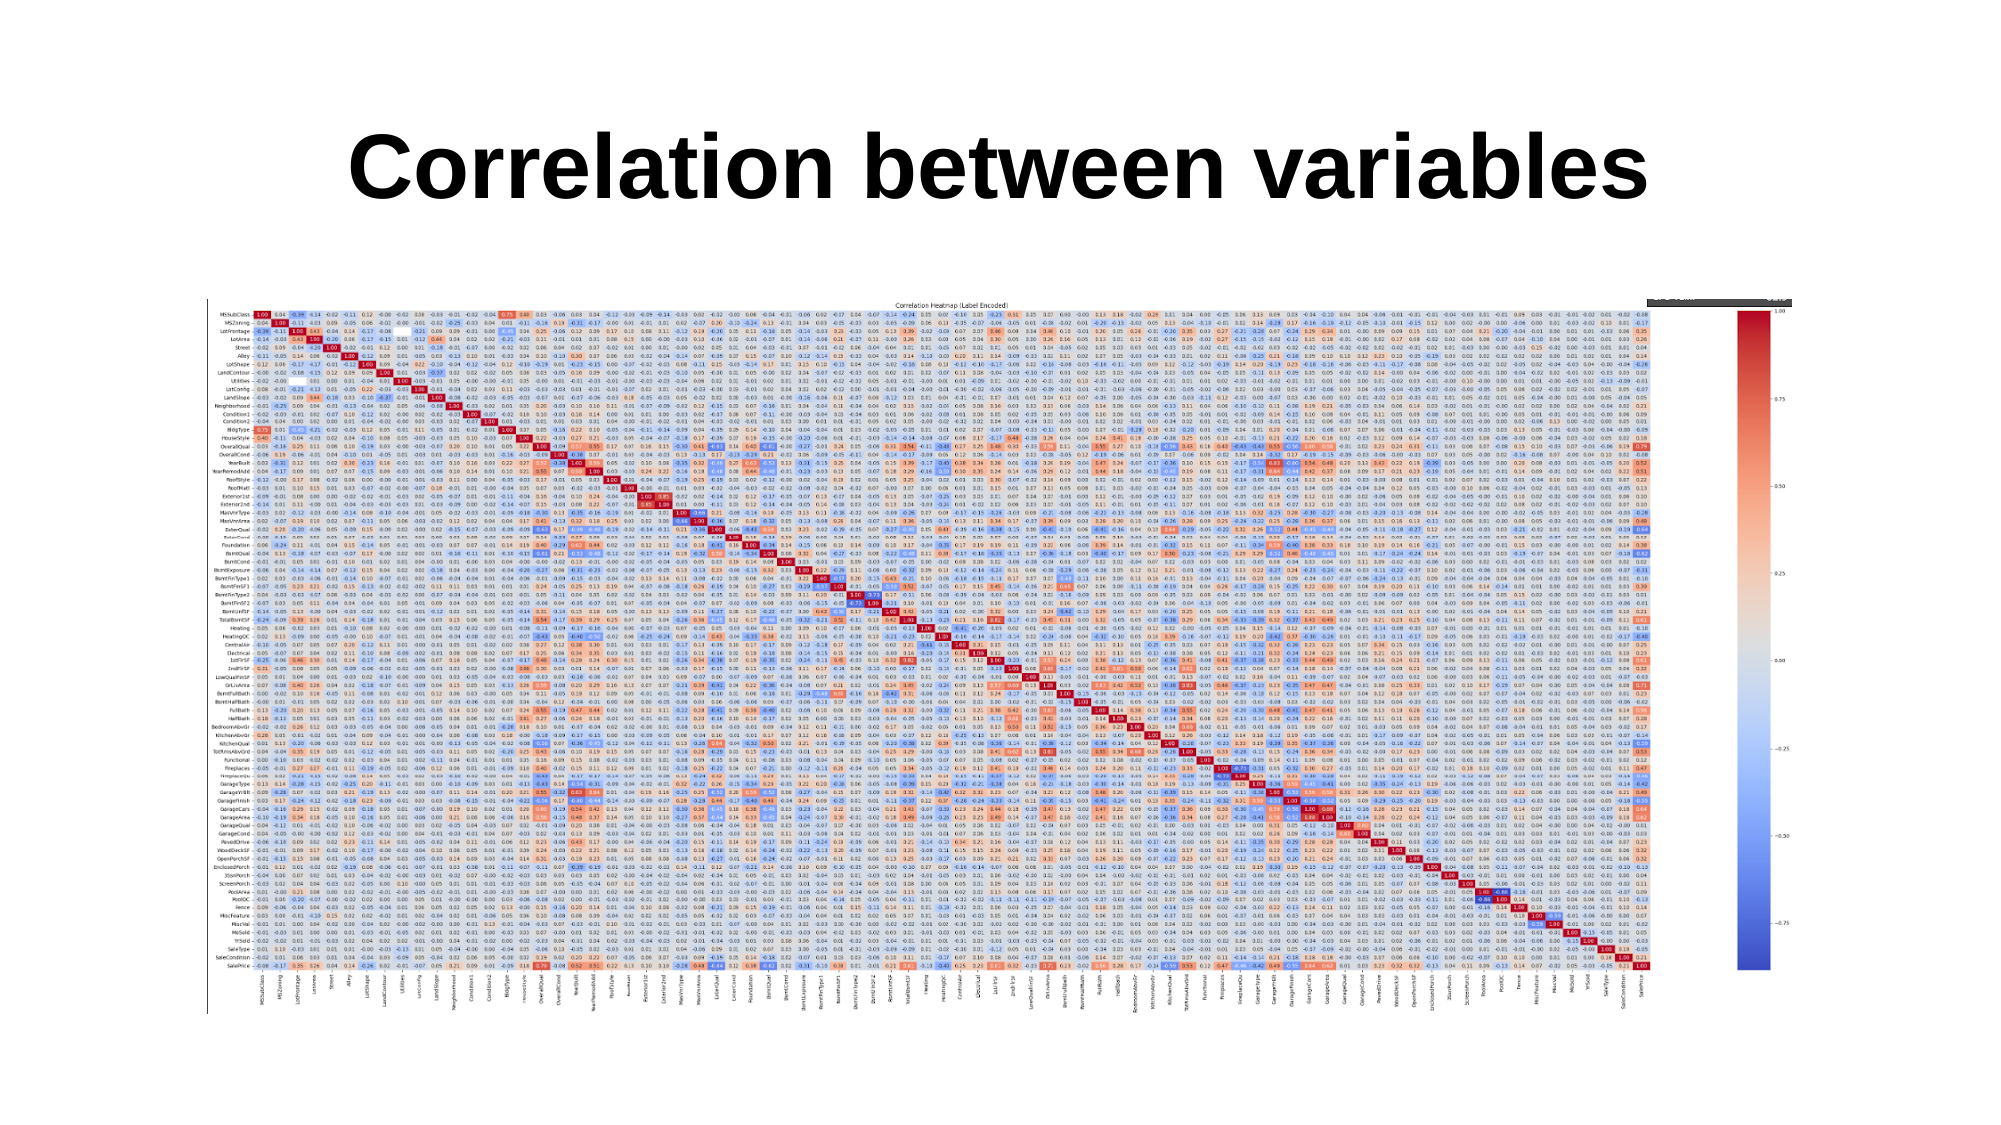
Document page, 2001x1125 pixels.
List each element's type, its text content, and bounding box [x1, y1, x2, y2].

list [207, 298, 1793, 1014]
title Correlation between variables [137, 59, 1863, 278]
